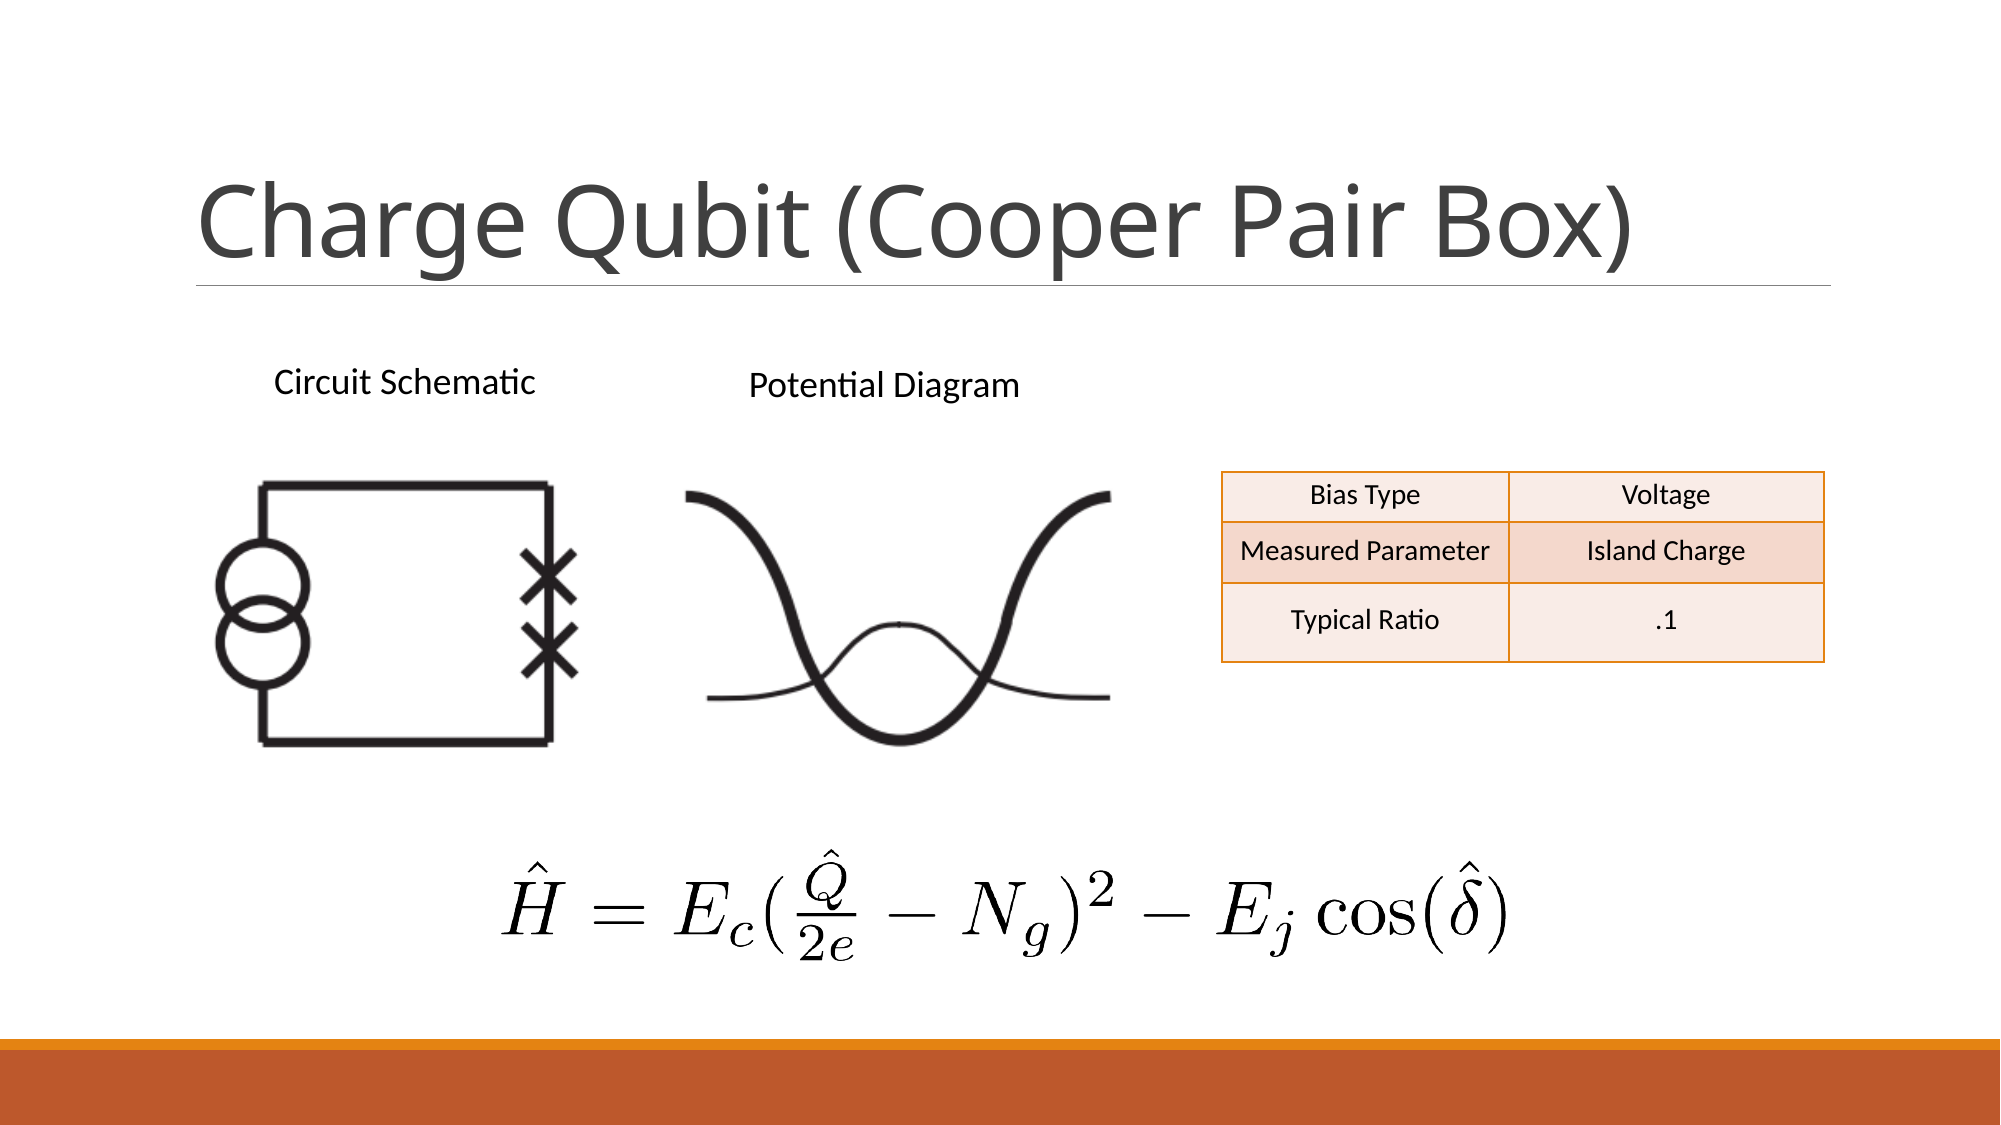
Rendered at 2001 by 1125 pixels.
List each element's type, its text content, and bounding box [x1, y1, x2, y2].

text_box Potential Diagram [660, 352, 1111, 413]
text_box Circuit Schematic [179, 349, 630, 410]
title Charge Qubit (Cooper Pair Box) [180, 47, 1830, 285]
picture [501, 848, 1507, 962]
picture [659, 479, 1171, 782]
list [195, 457, 615, 769]
